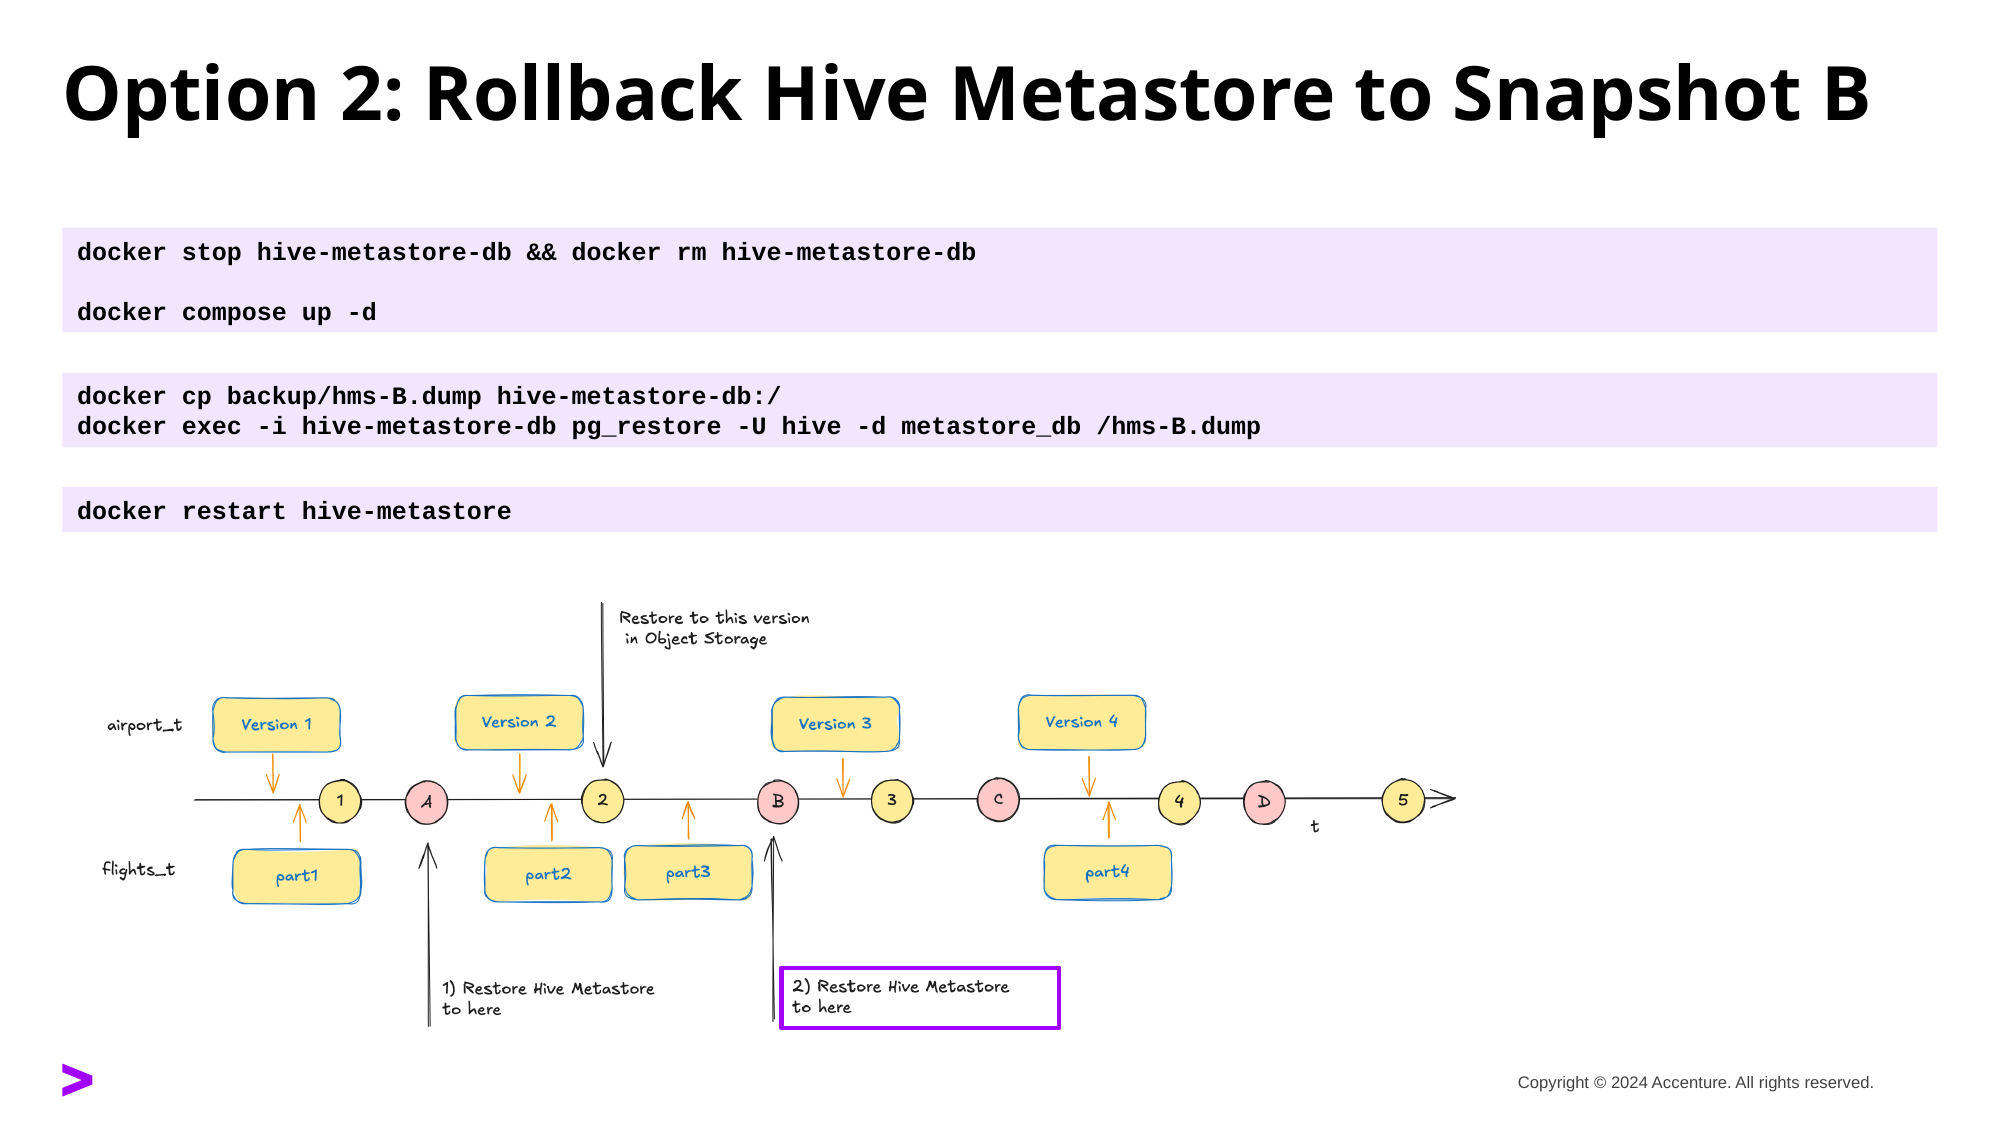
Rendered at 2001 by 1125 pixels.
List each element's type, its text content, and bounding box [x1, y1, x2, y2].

text_box docker stop hive-metastore-db && docker rm hive-metastore-db docker compose up -d [62, 227, 1938, 333]
text_box docker cp backup/hms-B.dump hive-metastore-db:/ docker exec -i hive-metastore-db pg_restore -U hive -d metastore_db /hms-B.dump [62, 372, 1938, 448]
title Option 2: Rollback Hive Metastore to Snapshot B [62, 62, 1938, 194]
text_box docker restart hive-metastore [62, 487, 1938, 532]
picture [91, 592, 1467, 1036]
